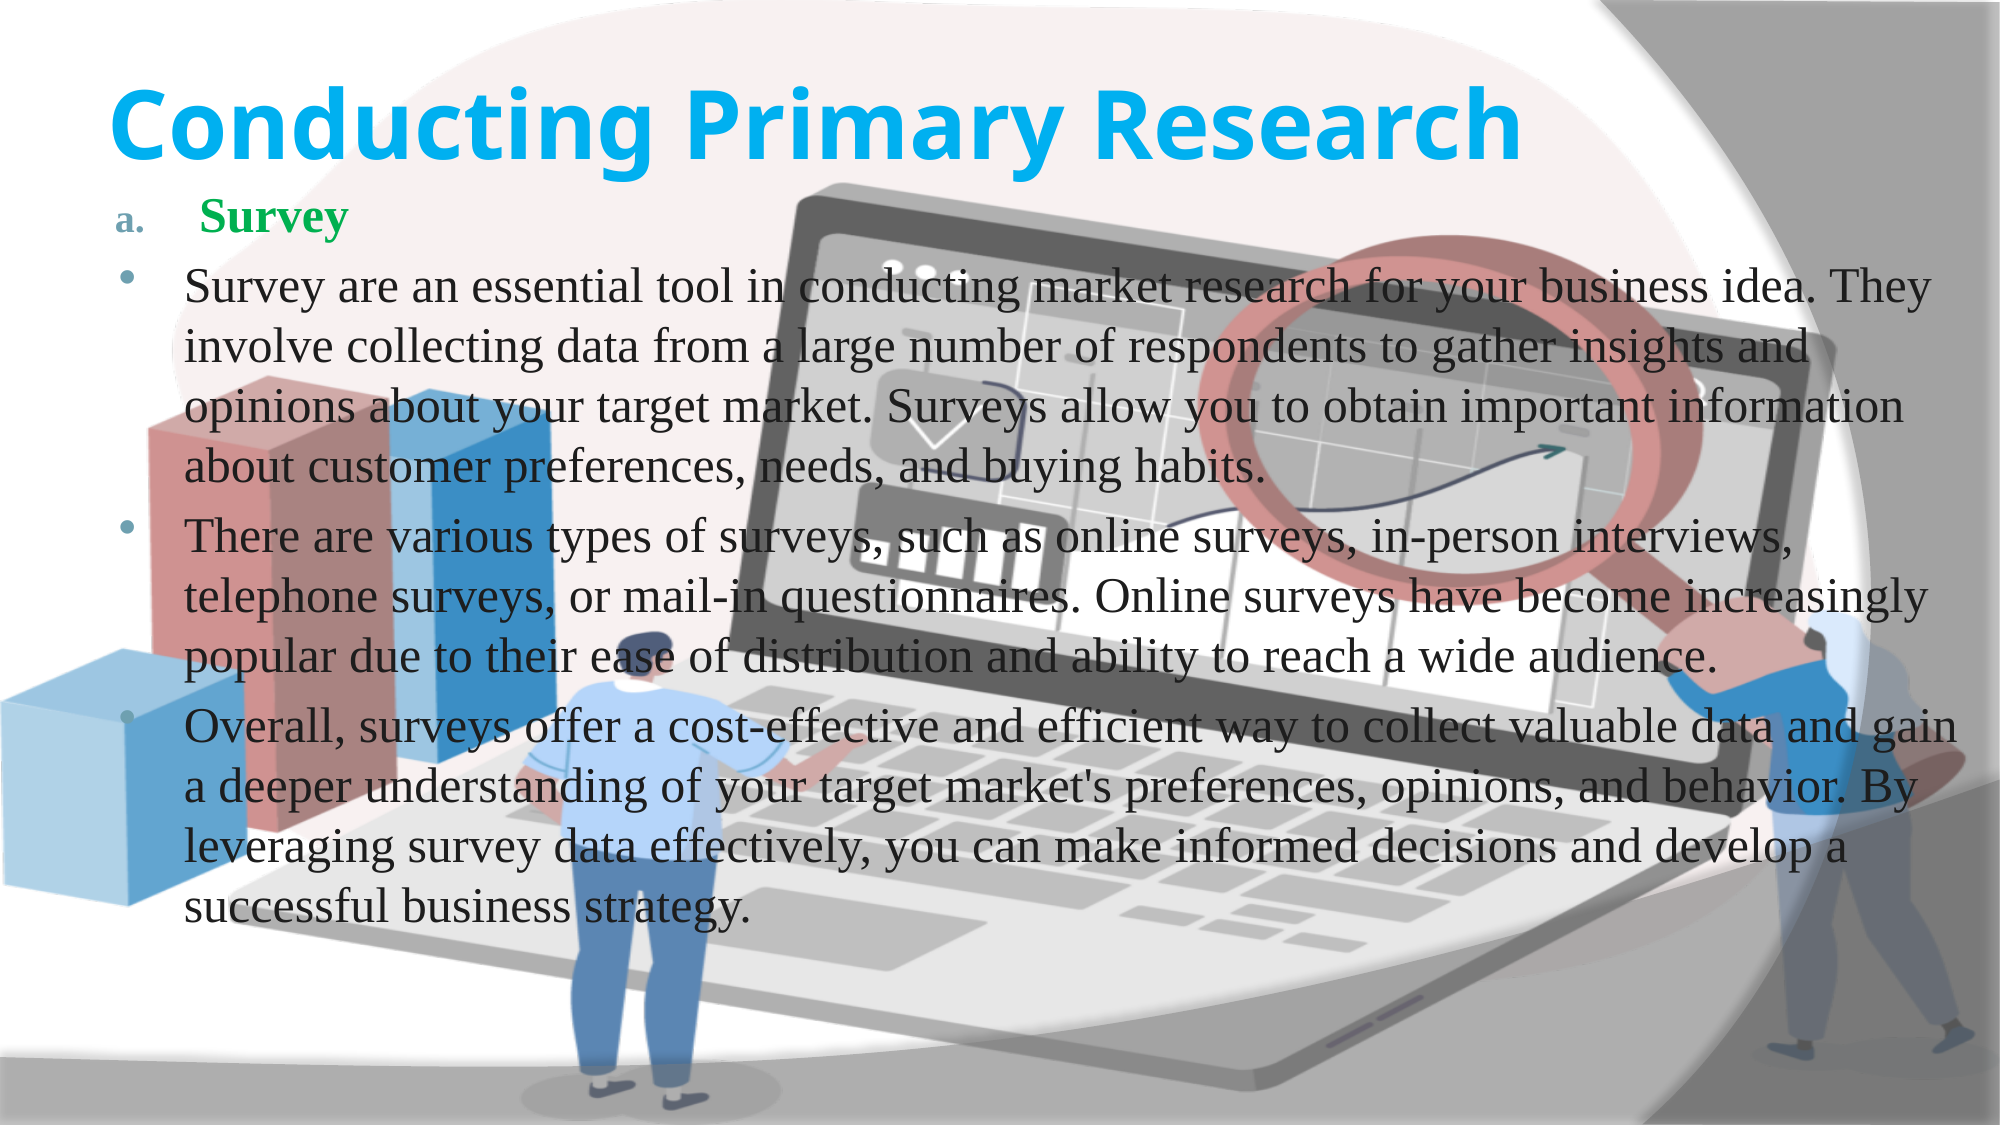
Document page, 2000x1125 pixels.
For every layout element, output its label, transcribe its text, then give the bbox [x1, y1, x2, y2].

title Conducting Primary Research [99, 50, 1900, 174]
list Survey Survey are an essential tool in conducting market research for your business idea. They involve collecting data from a large number of respondents to gather insights and opinions about your target market. Surveys allow you to obtain important information about customer preferences, needs, and buying habits. There are various types of surveys, such as online surveys, in-person interviews, telephone surveys, or mail-in questionnaires. Online surveys have become increasingly popular due to their ease of distribution and ability to reach a wide audience. Overall, surveys offer a cost-effective and efficient way to collect valuable data and gain a deeper understanding of your target market's preferences, opinions, and behavior. By leveraging survey data effectively, you can make informed decisions and develop a successful business strategy. [99, 174, 2000, 1125]
